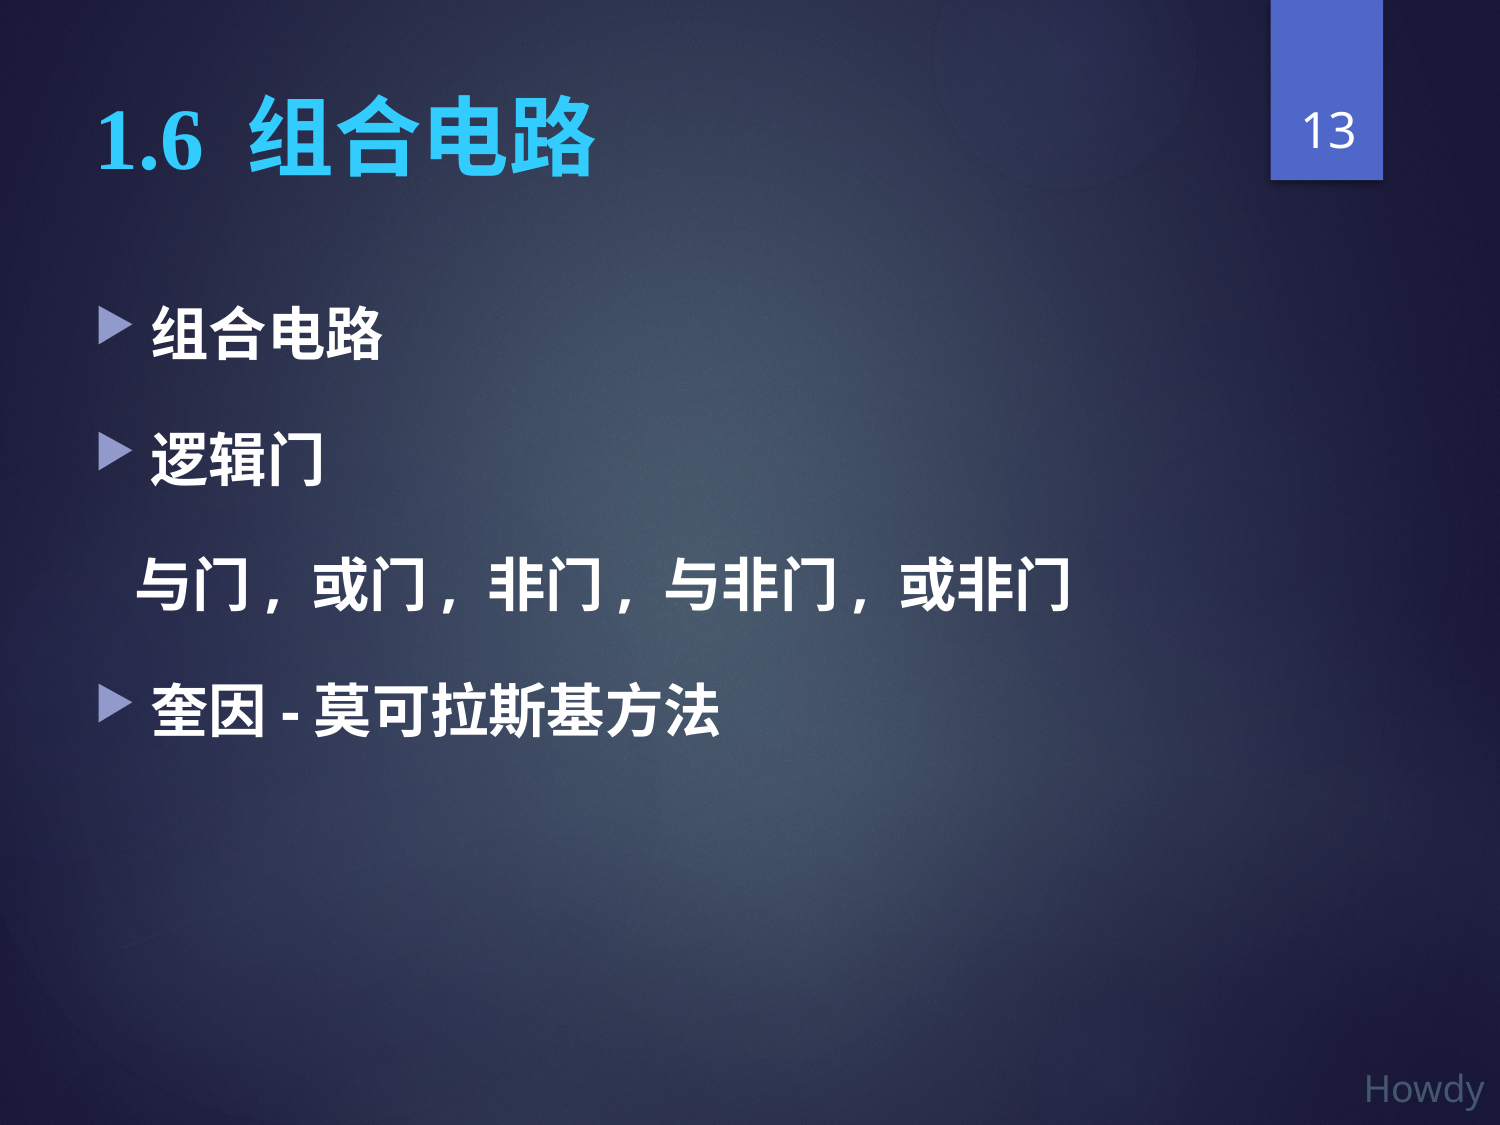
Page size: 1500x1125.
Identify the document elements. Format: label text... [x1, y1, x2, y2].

slide_number 13 [1277, 48, 1381, 175]
list 组合电路 逻辑门 与门, 或门, 非门, 与非门, 或非门 奎因-莫可拉斯基方法 [79, 254, 1468, 1090]
title 1.6 组合电路 [79, 74, 1237, 225]
